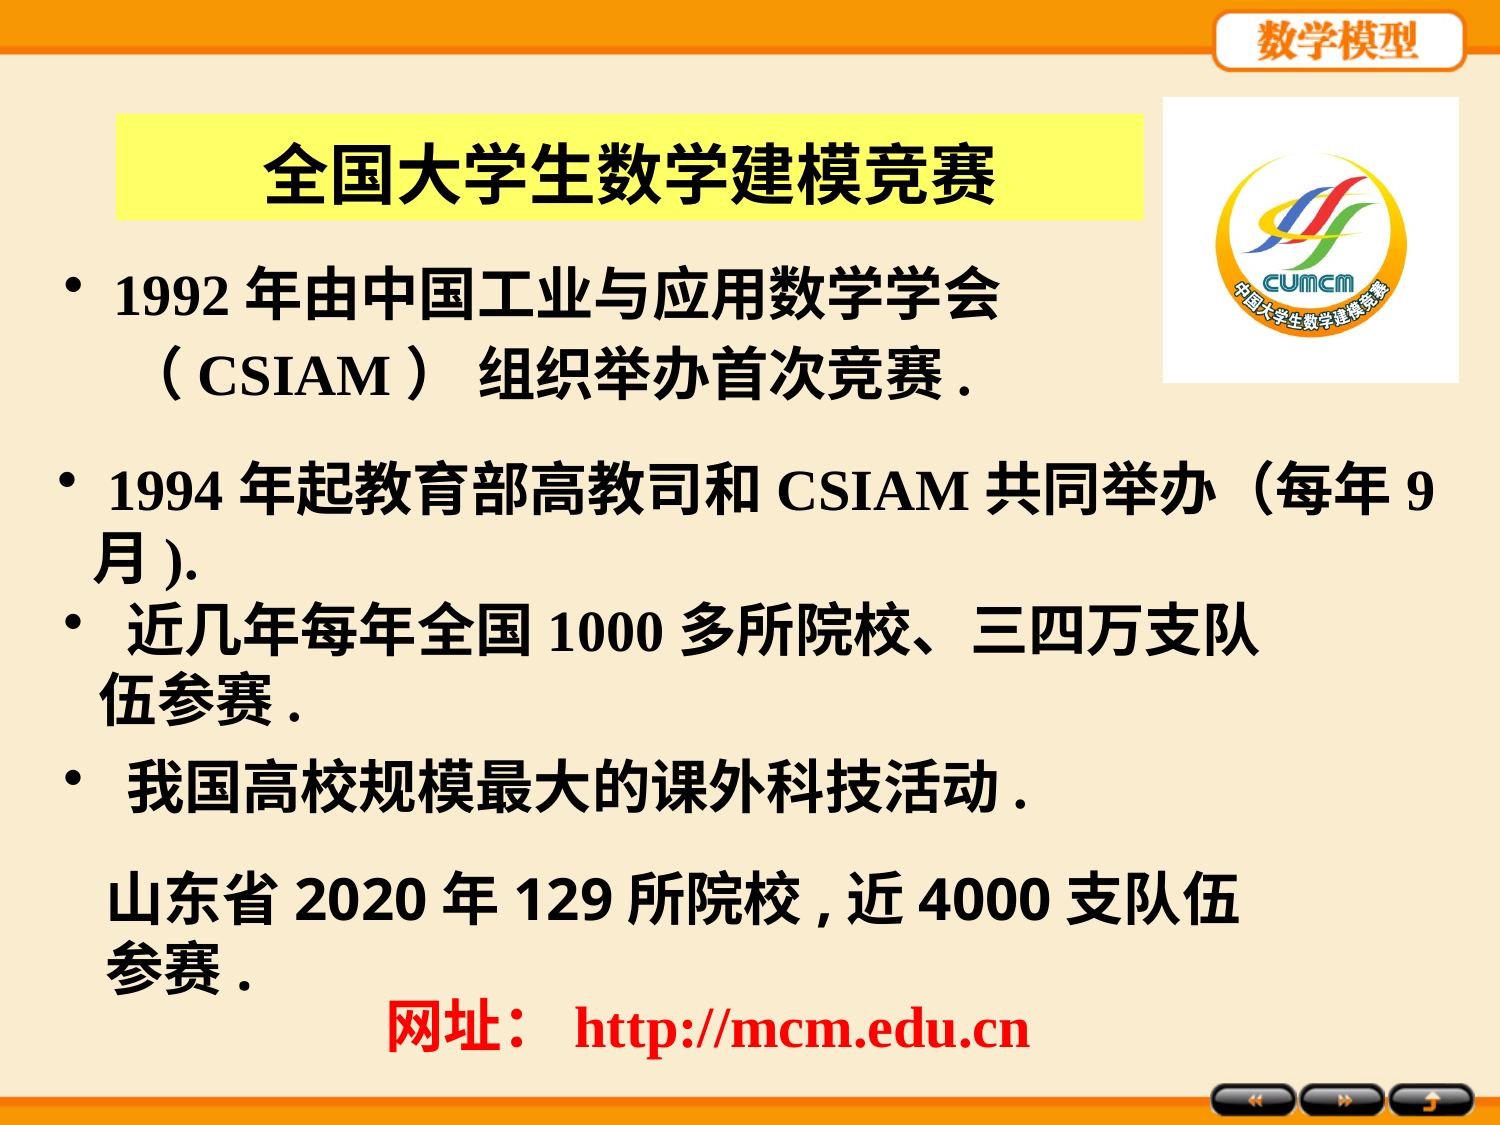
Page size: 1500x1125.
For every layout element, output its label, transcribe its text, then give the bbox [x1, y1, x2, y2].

text_box 1992年由中国工业与应用数学学会 （CSIAM） 组织举办首次竞赛. [48, 238, 1022, 415]
text_box 全国大学生数学建模竞赛 [115, 113, 1144, 221]
picture [0, 0, 1500, 1125]
text_box 近几年每年全国1000多所院校、三四万支队伍参赛. [48, 586, 1312, 741]
text_box 我国高校规模最大的课外科技活动. [48, 742, 1312, 828]
text_box 网址：http://mcm.edu.cn [360, 1010, 1057, 1067]
text_box 1994年起教育部高教司和CSIAM共同举办（每年9月). [42, 444, 1468, 599]
text_box 山东省2020年129所院校,近4000支队伍参赛. [91, 854, 1269, 1010]
